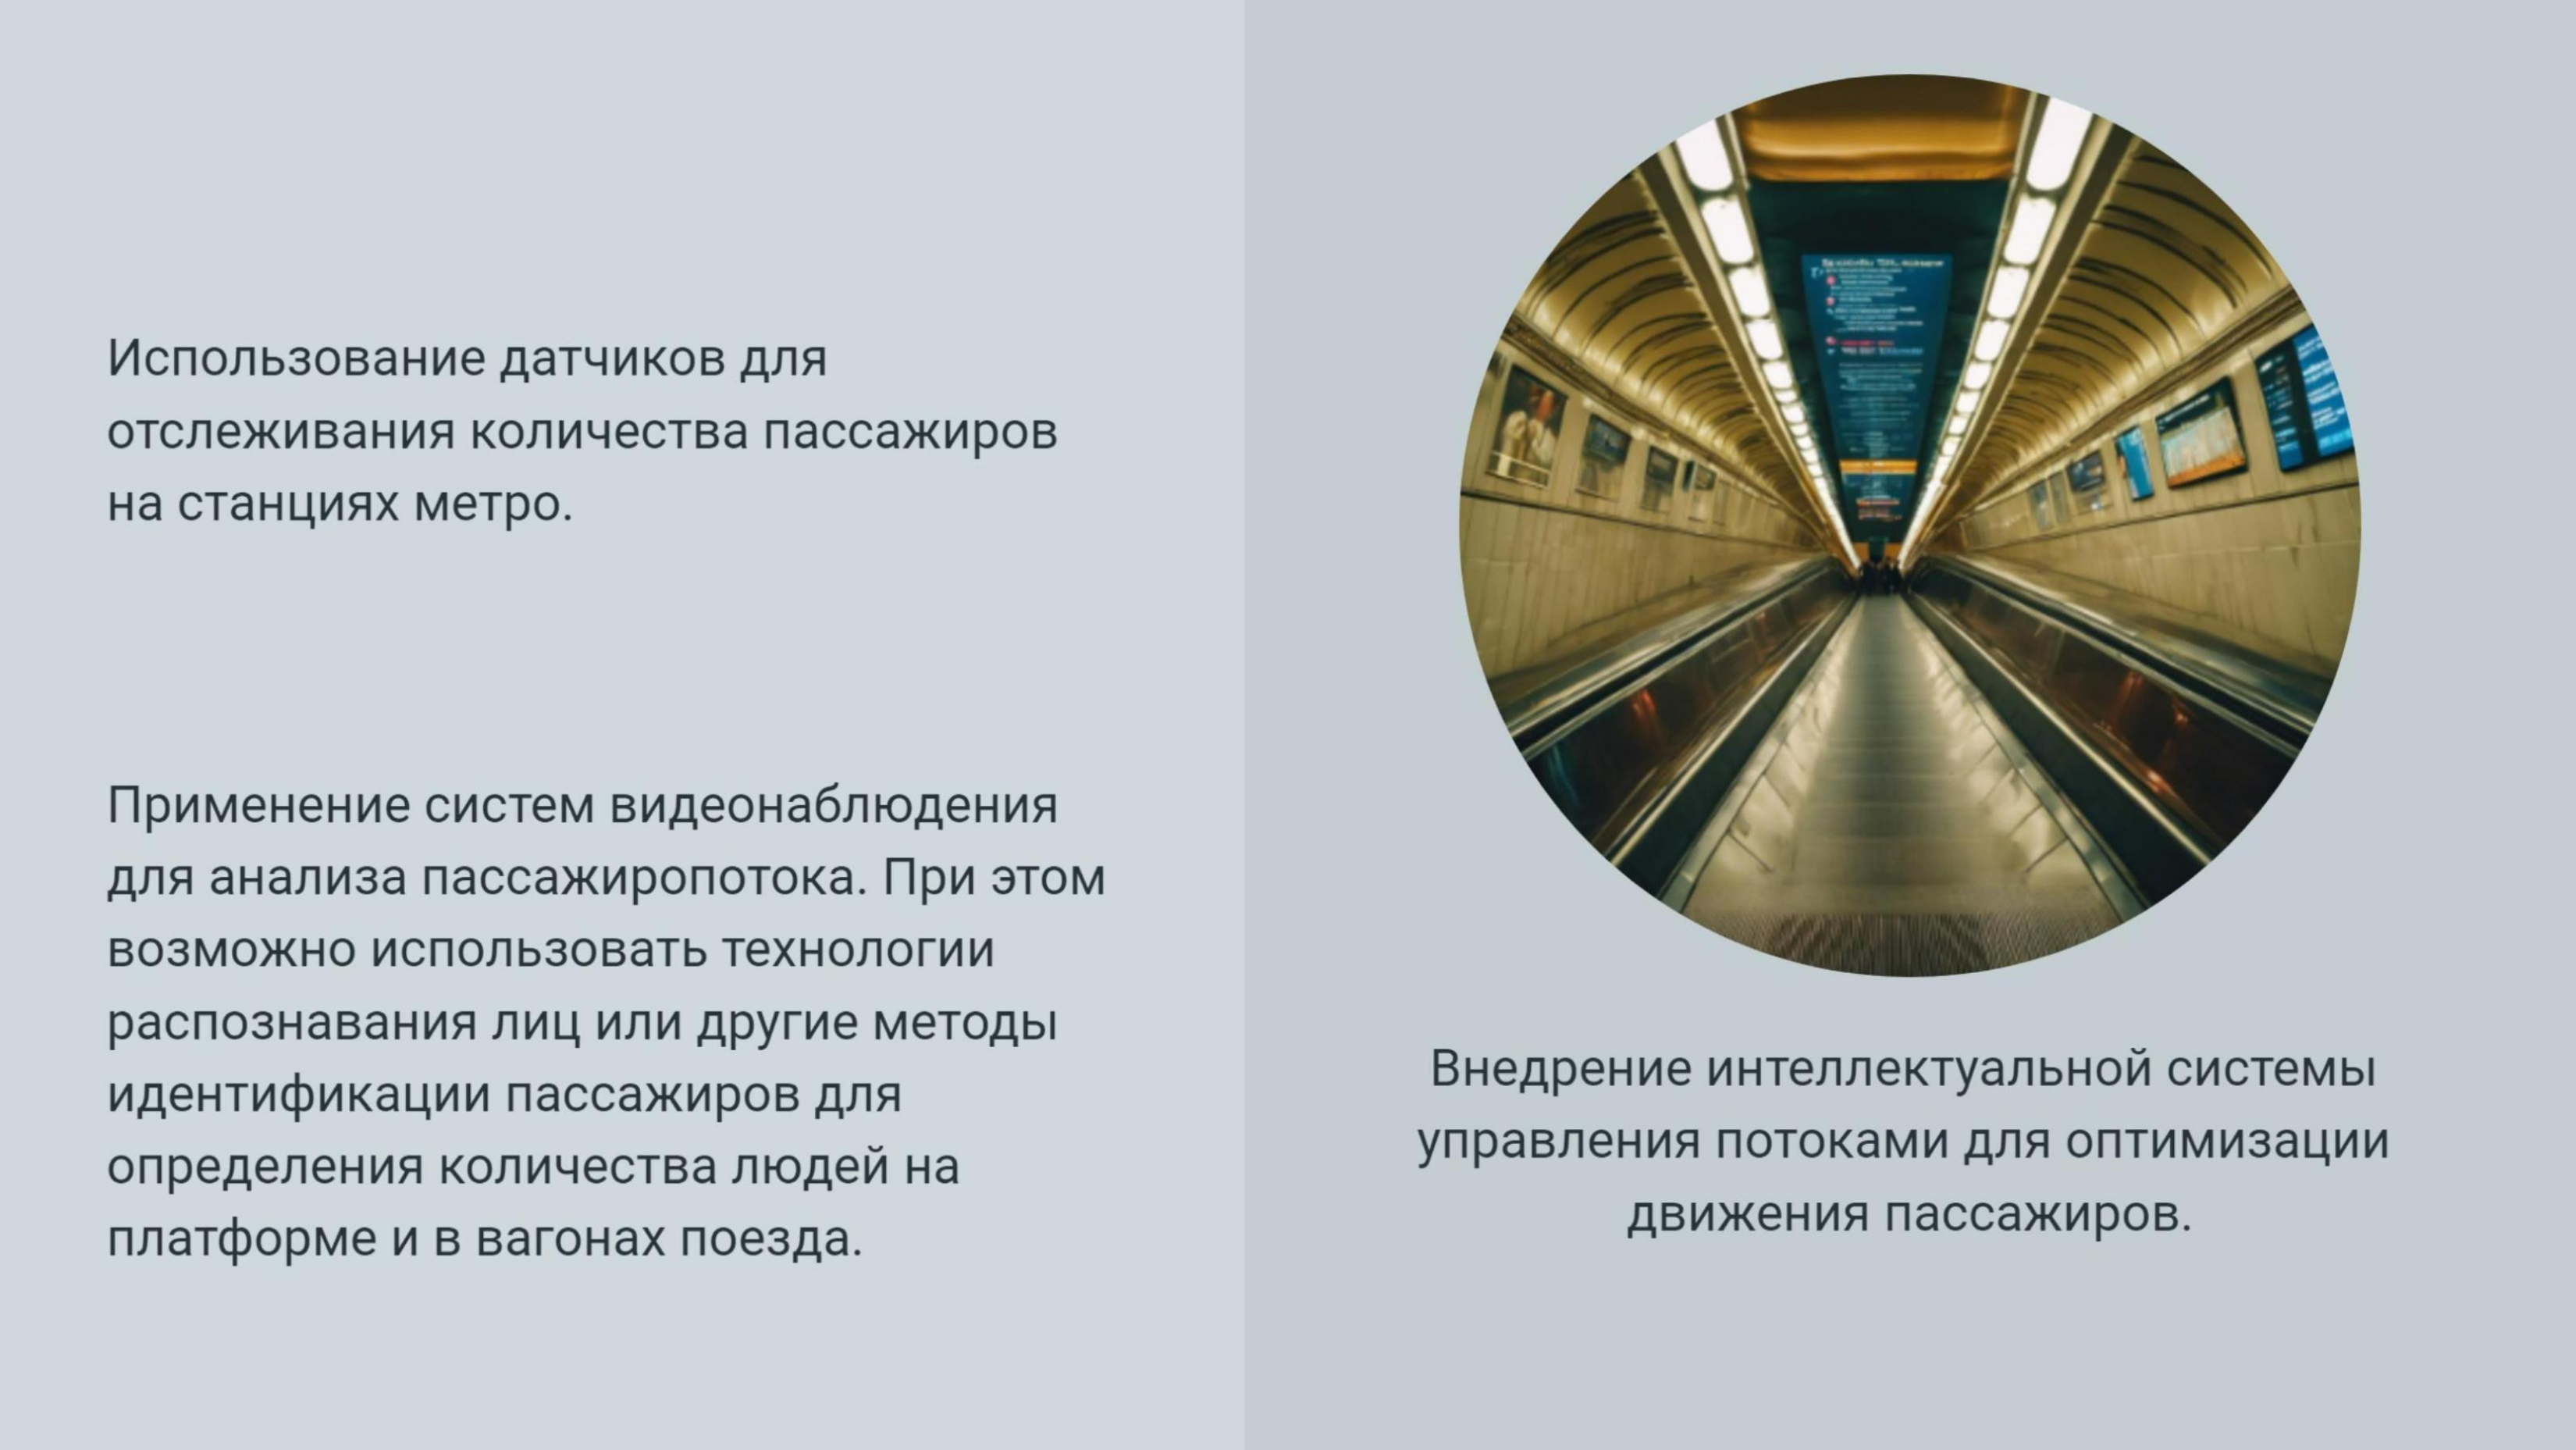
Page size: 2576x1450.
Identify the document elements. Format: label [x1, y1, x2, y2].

text_box [0, 0, 2576, 1450]
